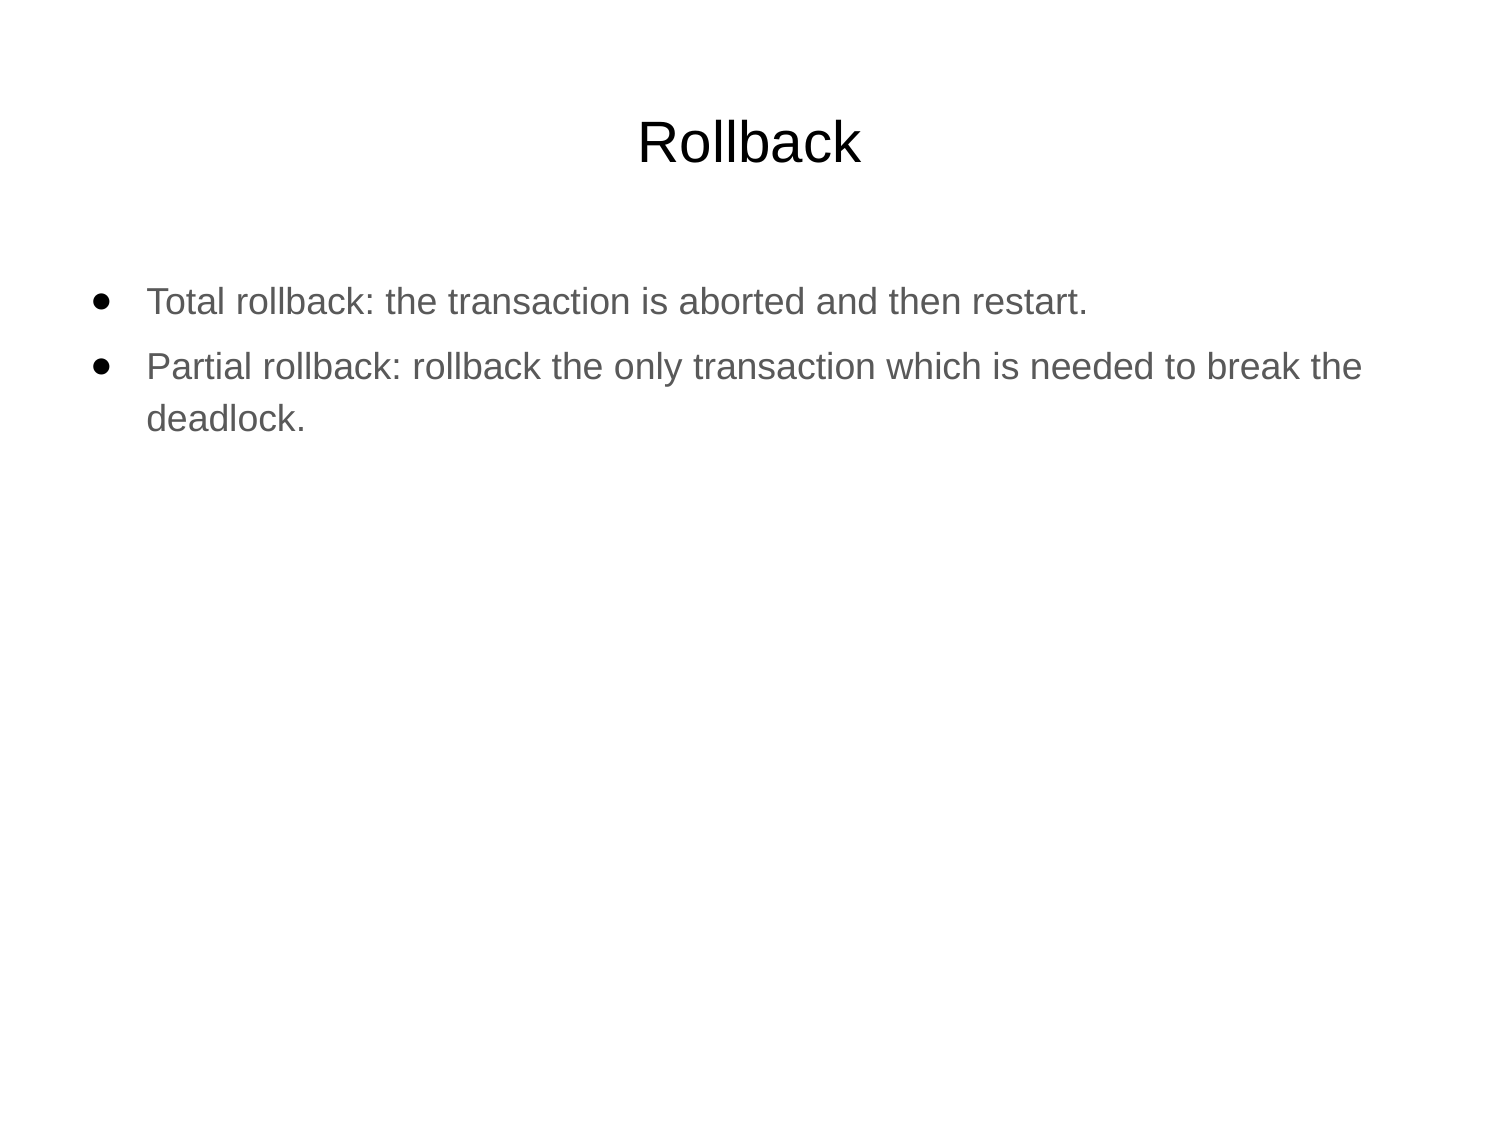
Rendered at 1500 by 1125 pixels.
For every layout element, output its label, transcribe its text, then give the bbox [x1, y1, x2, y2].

title Rollback [75, 45, 1425, 233]
list Total rollback: the transaction is aborted and then restart. Partial rollback: rollback the only transaction which is needed to break the deadlock. [75, 262, 1425, 1005]
